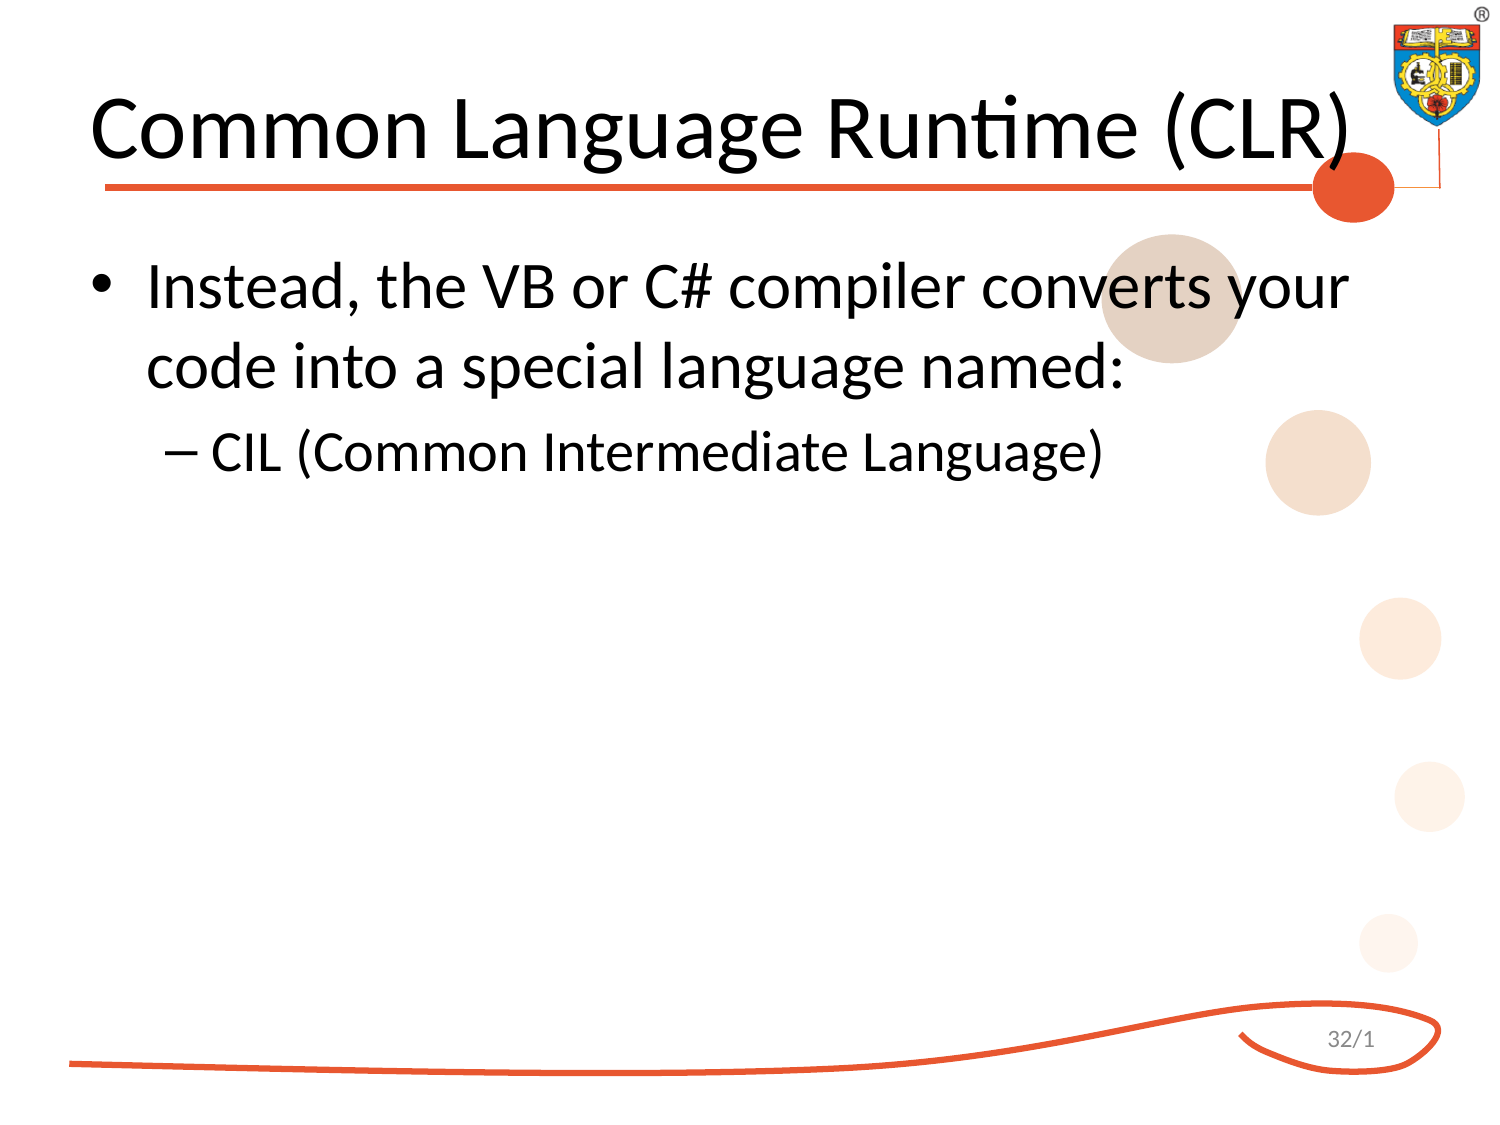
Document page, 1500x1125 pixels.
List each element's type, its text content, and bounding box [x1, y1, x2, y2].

title Common Language Runtime (CLR) [75, 30, 1438, 213]
picture [1389, 3, 1492, 129]
list Instead, the VB or C# compiler converts your code into a special language named: CIL (Common Intermediate Language) [75, 234, 1418, 973]
